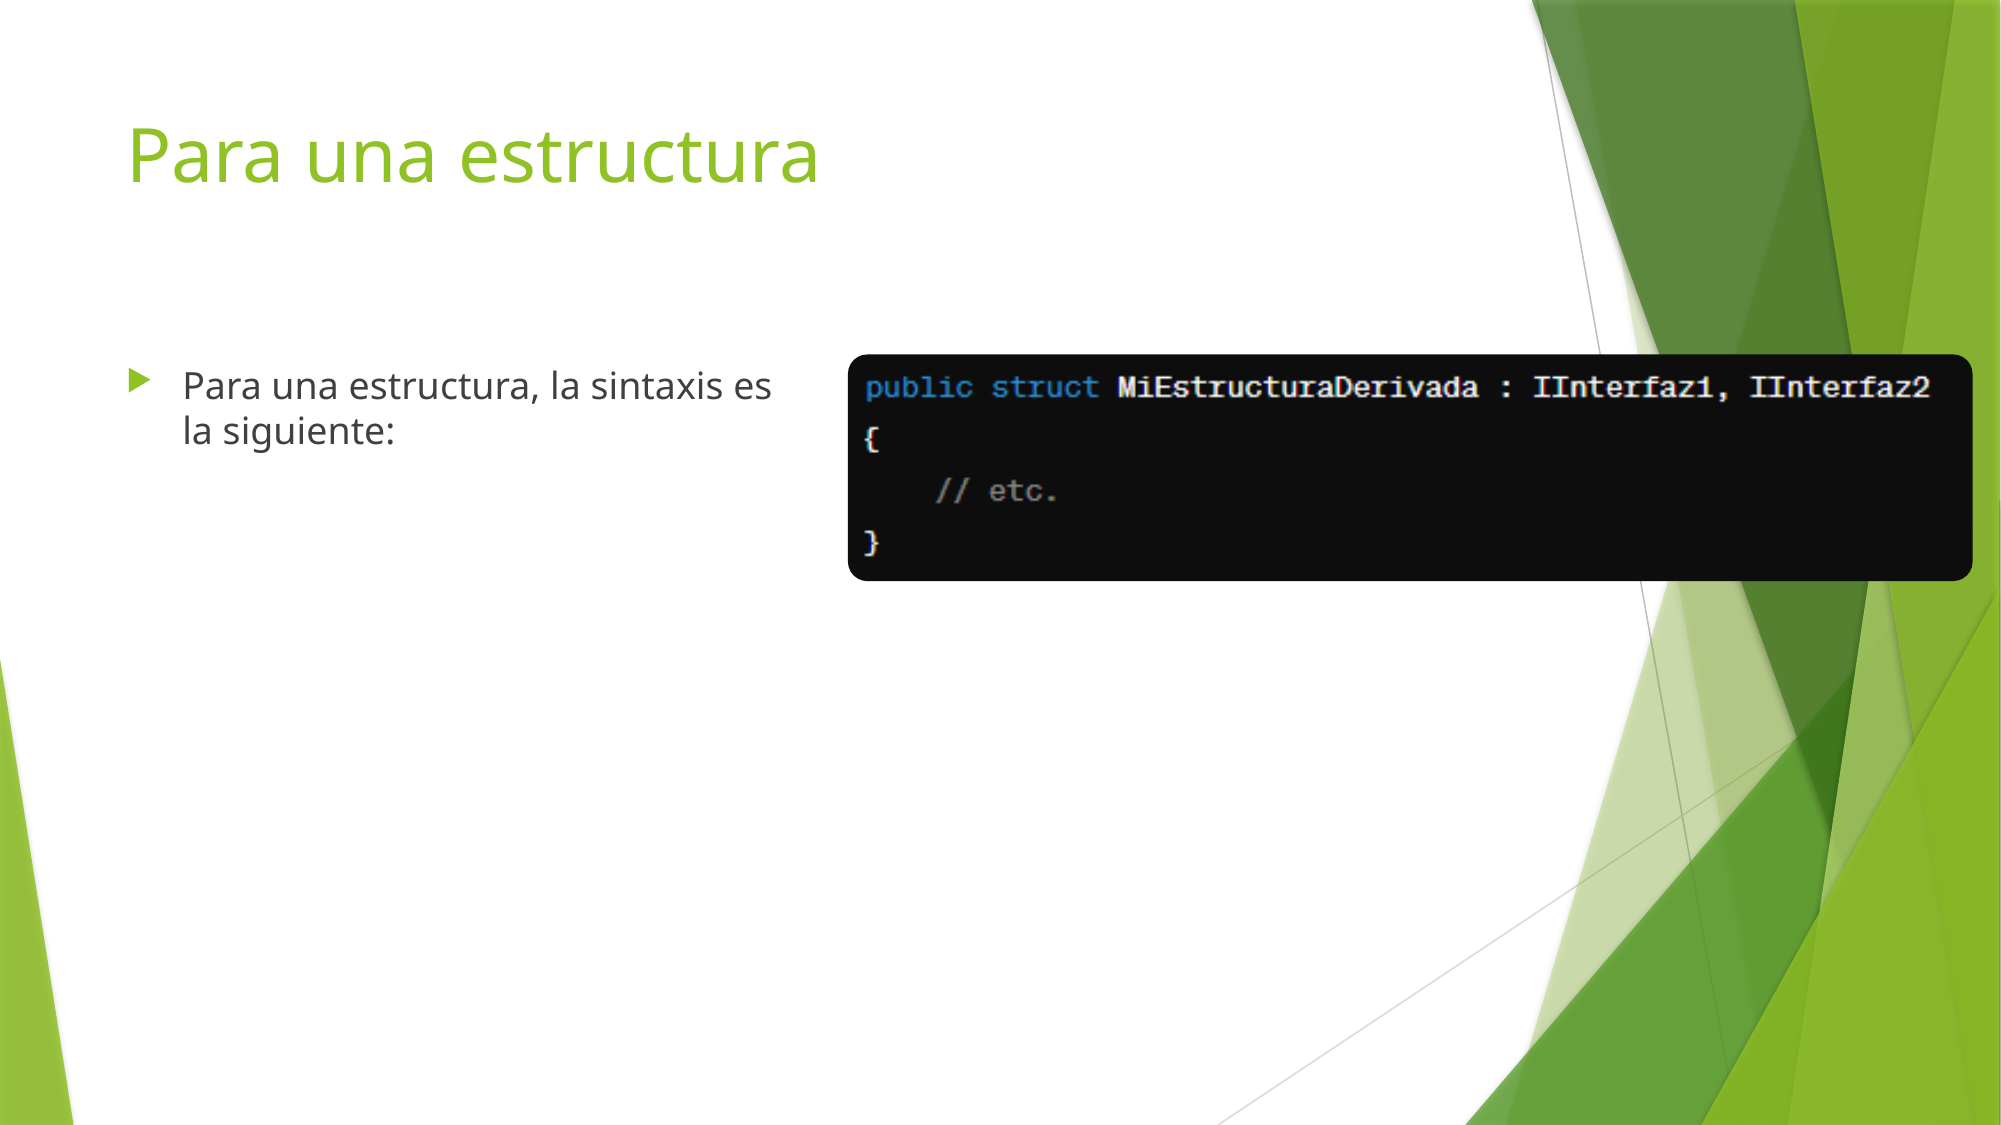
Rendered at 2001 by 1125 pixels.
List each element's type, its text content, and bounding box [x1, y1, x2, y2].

list Para una estructura, la sintaxis es la siguiente: [111, 354, 798, 992]
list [847, 353, 1974, 582]
title Para una estructura [111, 99, 1522, 317]
